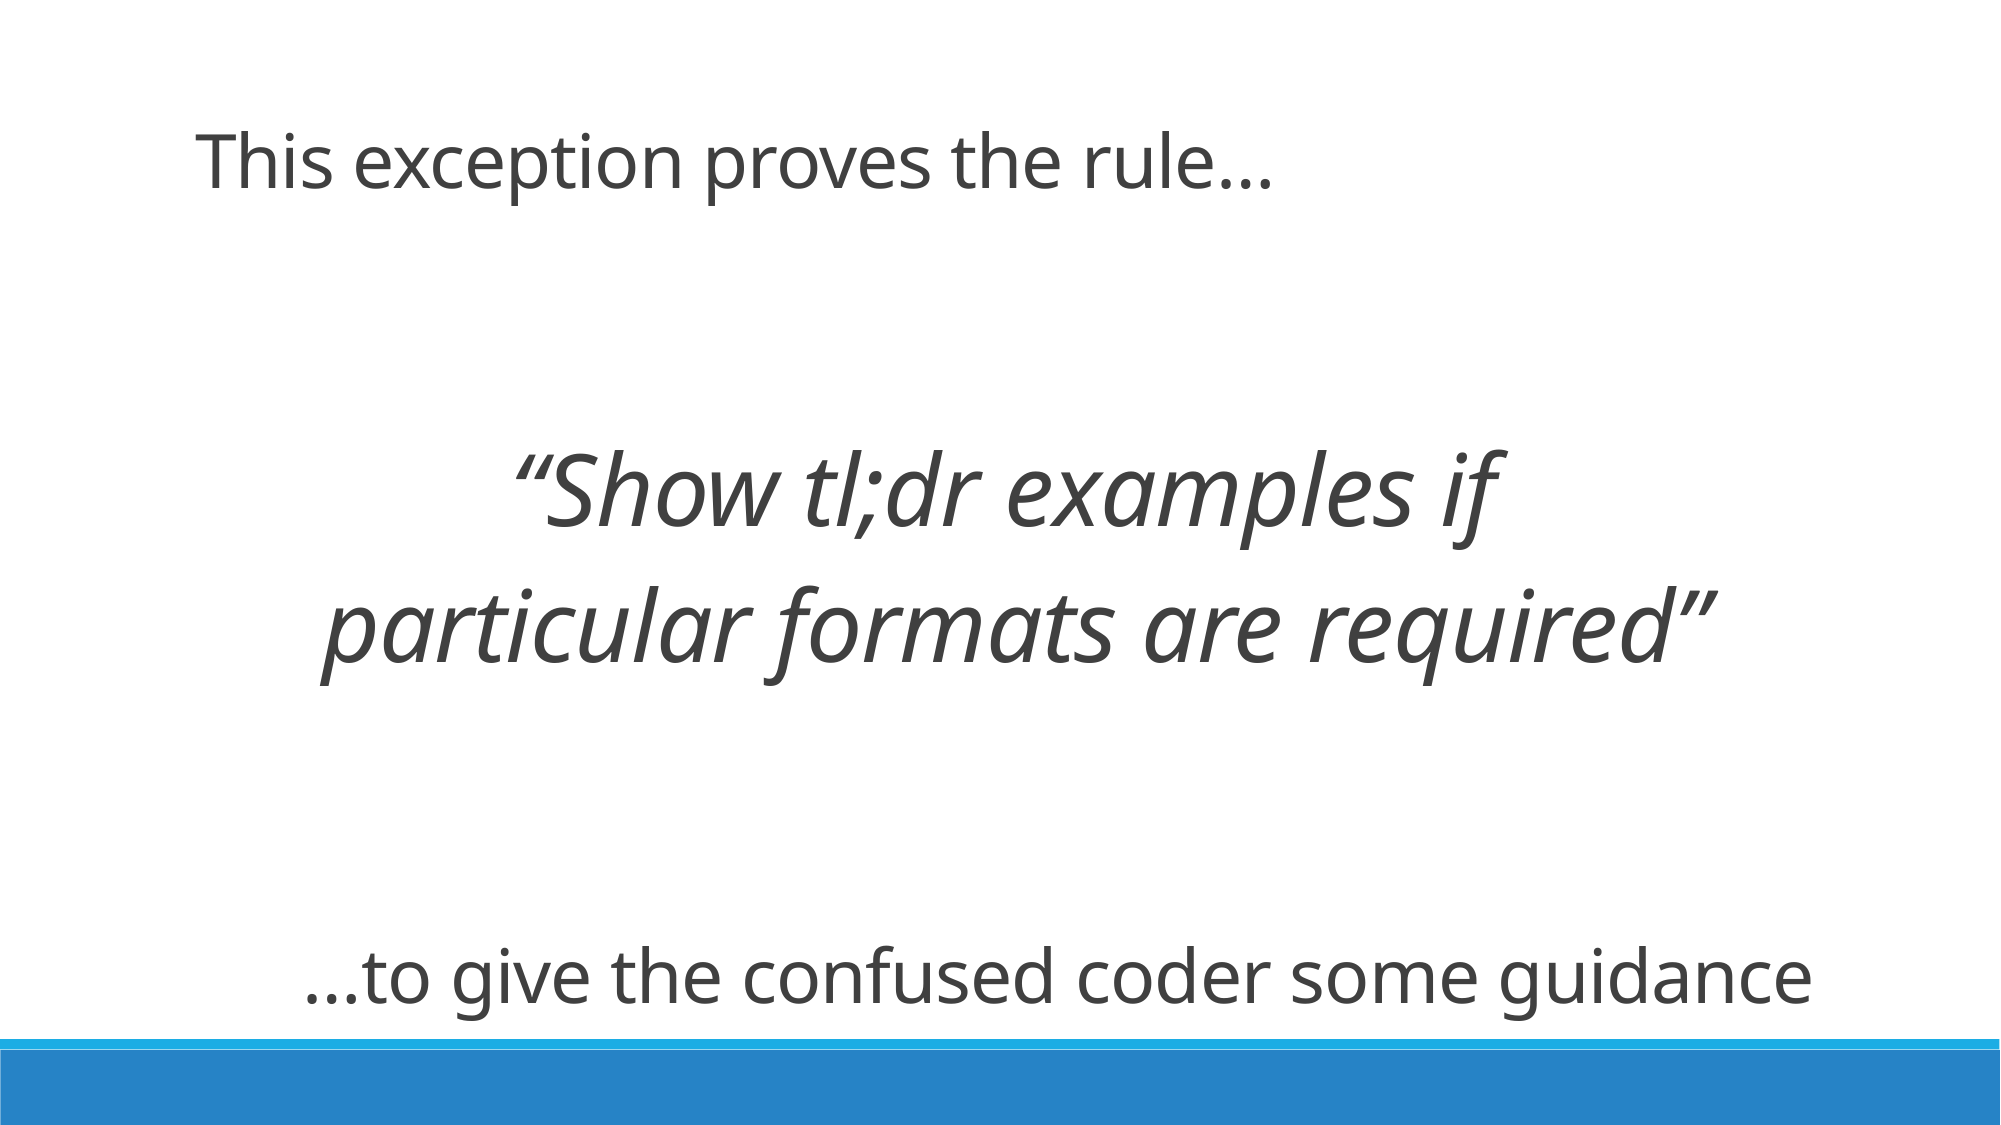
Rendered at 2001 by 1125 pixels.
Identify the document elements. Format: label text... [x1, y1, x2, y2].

title This exception proves the rule… [180, 43, 1830, 212]
text_box …to give the confused coder some guidance [179, 858, 1830, 1027]
list “Show tl;dr examples if particular formats are required” [180, 232, 1830, 858]
